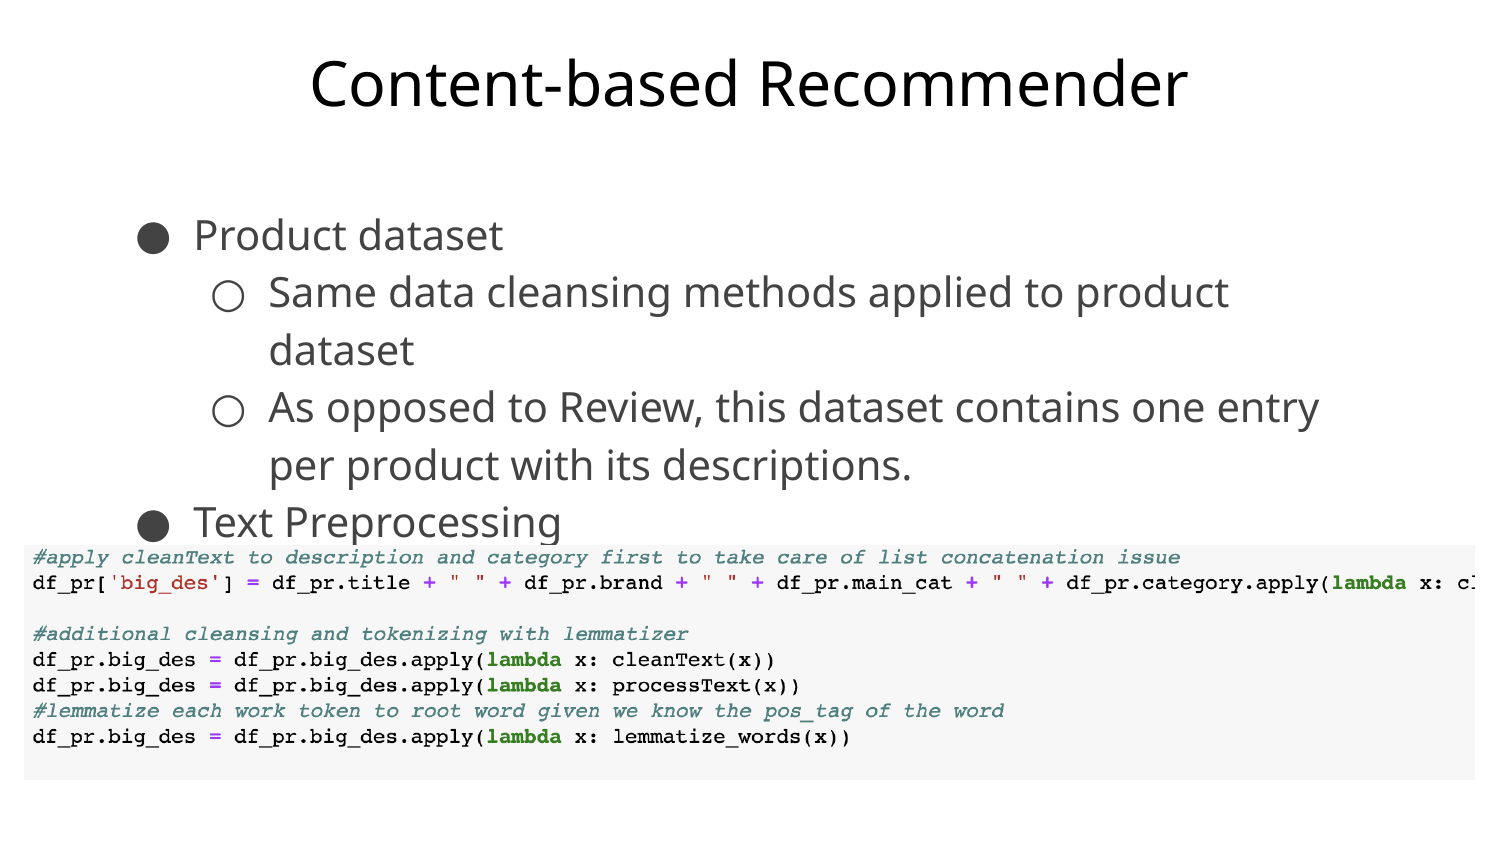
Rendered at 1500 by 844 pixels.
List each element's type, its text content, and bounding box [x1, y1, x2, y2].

text_box Product dataset Same data cleansing methods applied to product dataset As opposed to Review, this dataset contains one entry per product with its descriptions. Text Preprocessing [103, 186, 1397, 422]
picture [24, 545, 1476, 780]
title Content-based Recommender [51, 28, 1449, 123]
